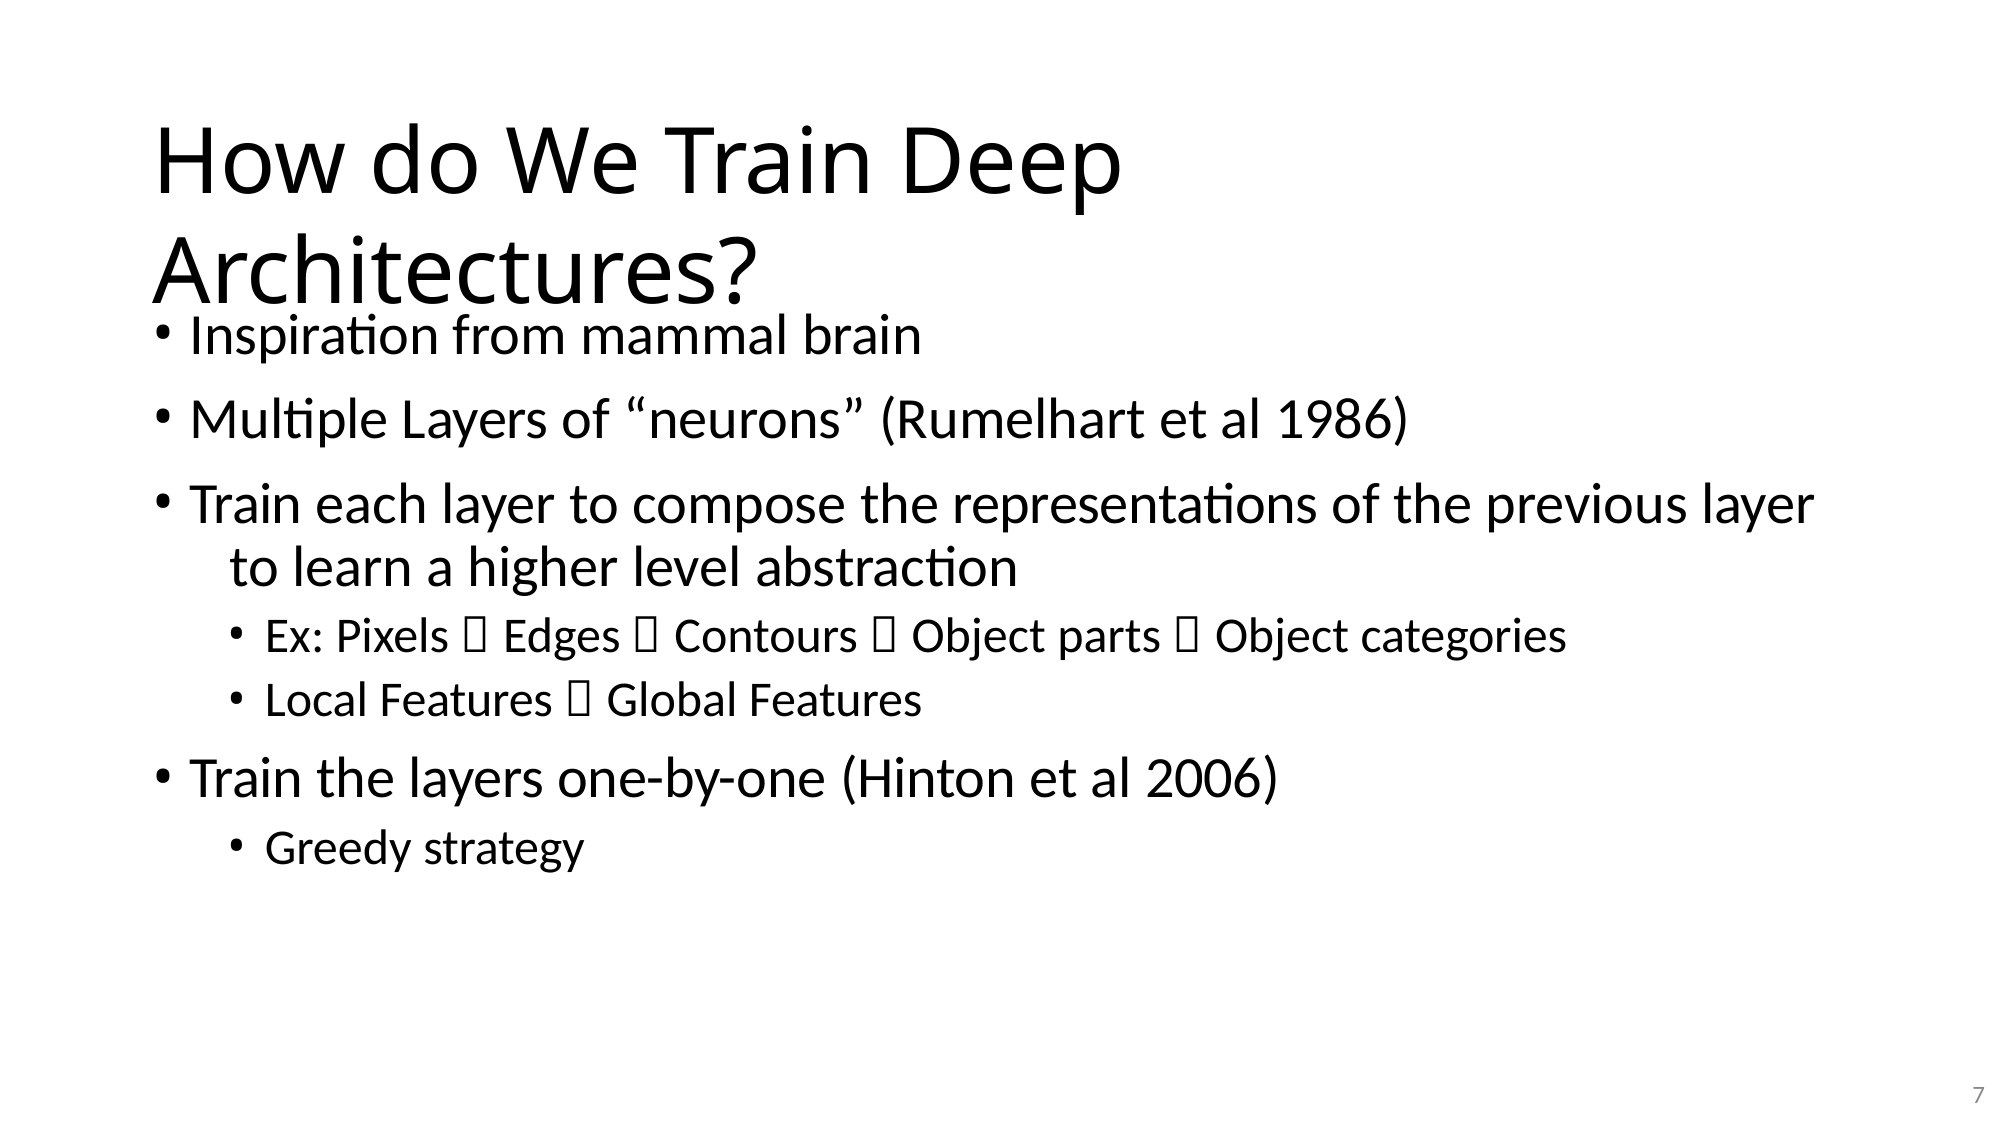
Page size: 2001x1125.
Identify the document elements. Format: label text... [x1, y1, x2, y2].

slide_number 7 [1953, 1082, 1994, 1125]
title How do We Train Deep Architectures? [150, 61, 1749, 280]
text_box Inspiration from mammal brain Multiple Layers of “neurons” (Rumelhart et al 1986) Train each layer to compose the representations of the previous layer to learn a higher level abstraction Ex: Pixels  Edges  Contours  Object parts  Object categories Local Features  Global Features Train the layers one-by-one (Hinton et al 2006) Greedy strategy [150, 280, 1830, 875]
